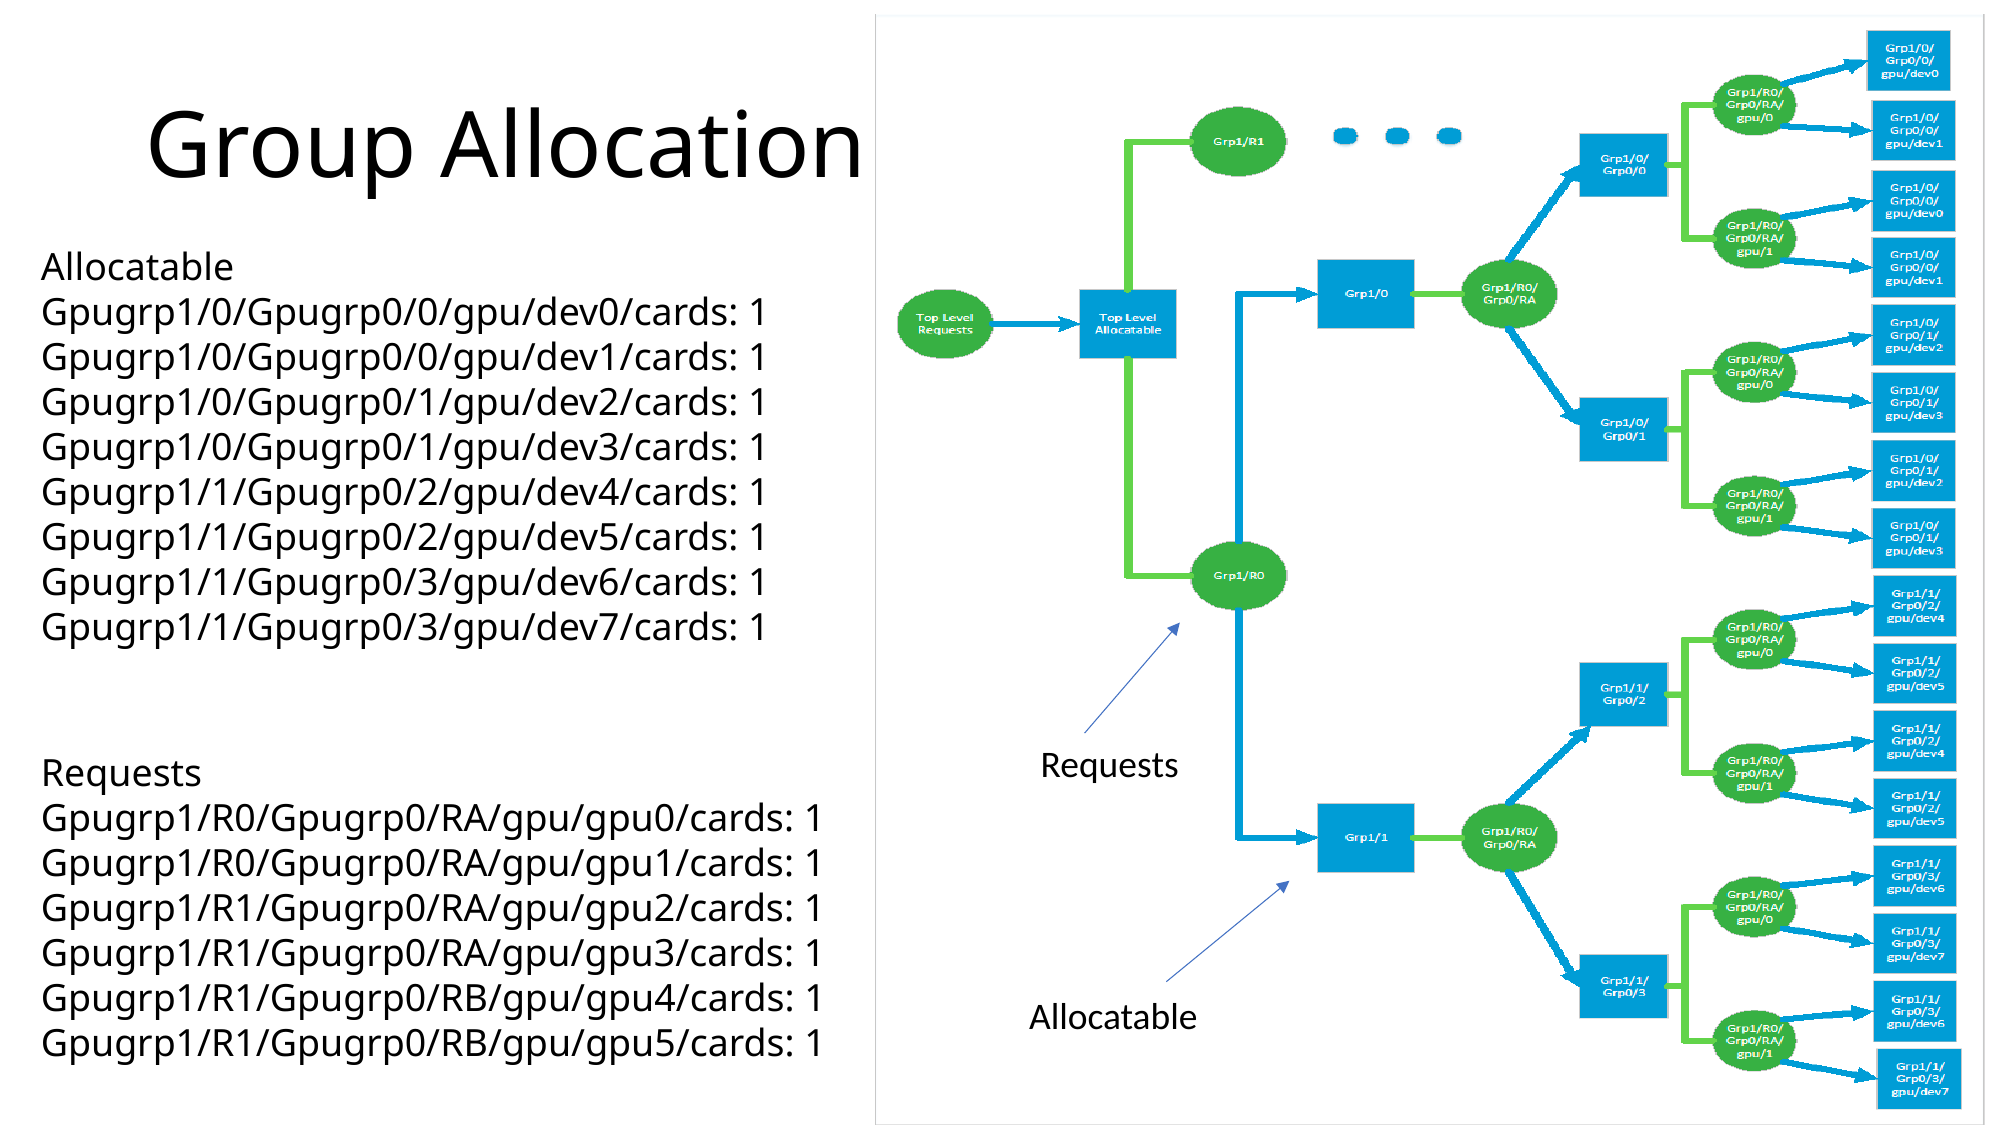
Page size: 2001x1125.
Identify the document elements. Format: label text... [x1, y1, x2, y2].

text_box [874, 14, 1985, 1125]
text_box Requests Gpugrp1/R0/Gpugrp0/RA/gpu/gpu0/cards: 1 Gpugrp1/R0/Gpugrp0/RA/gpu/gpu1/cards: 1 Gpugrp1/R1/Gpugrp0/RA/gpu/gpu2/cards: 1 Gpugrp1/R1/Gpugrp0/RA/gpu/gpu3/cards: 1 Gpugrp1/R1/Gpugrp0/RB/gpu/gpu4/cards: 1 Gpugrp1/R1/Gpugrp0/RB/gpu/gpu5/cards: 1 [25, 741, 874, 1072]
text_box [1166, 880, 1290, 982]
text_box Allocatable Gpugrp1/0/Gpugrp0/0/gpu/dev0/cards: 1 Gpugrp1/0/Gpugrp0/0/gpu/dev1/cards: 1 Gpugrp1/0/Gpugrp0/1/gpu/dev2/cards: 1 Gpugrp1/0/Gpugrp0/1/gpu/dev3/cards: 1 Gpugrp1/1/Gpugrp0/2/gpu/dev4/cards: 1 Gpugrp1/1/Gpugrp0/2/gpu/dev5/cards: 1 Gpugrp1/1/Gpugrp0/3/gpu/dev6/cards: 1 Gpugrp1/1/Gpugrp0/3/gpu/dev7/cards: 1 [25, 235, 874, 656]
title Group Allocation [130, 38, 874, 235]
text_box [1084, 622, 1180, 734]
